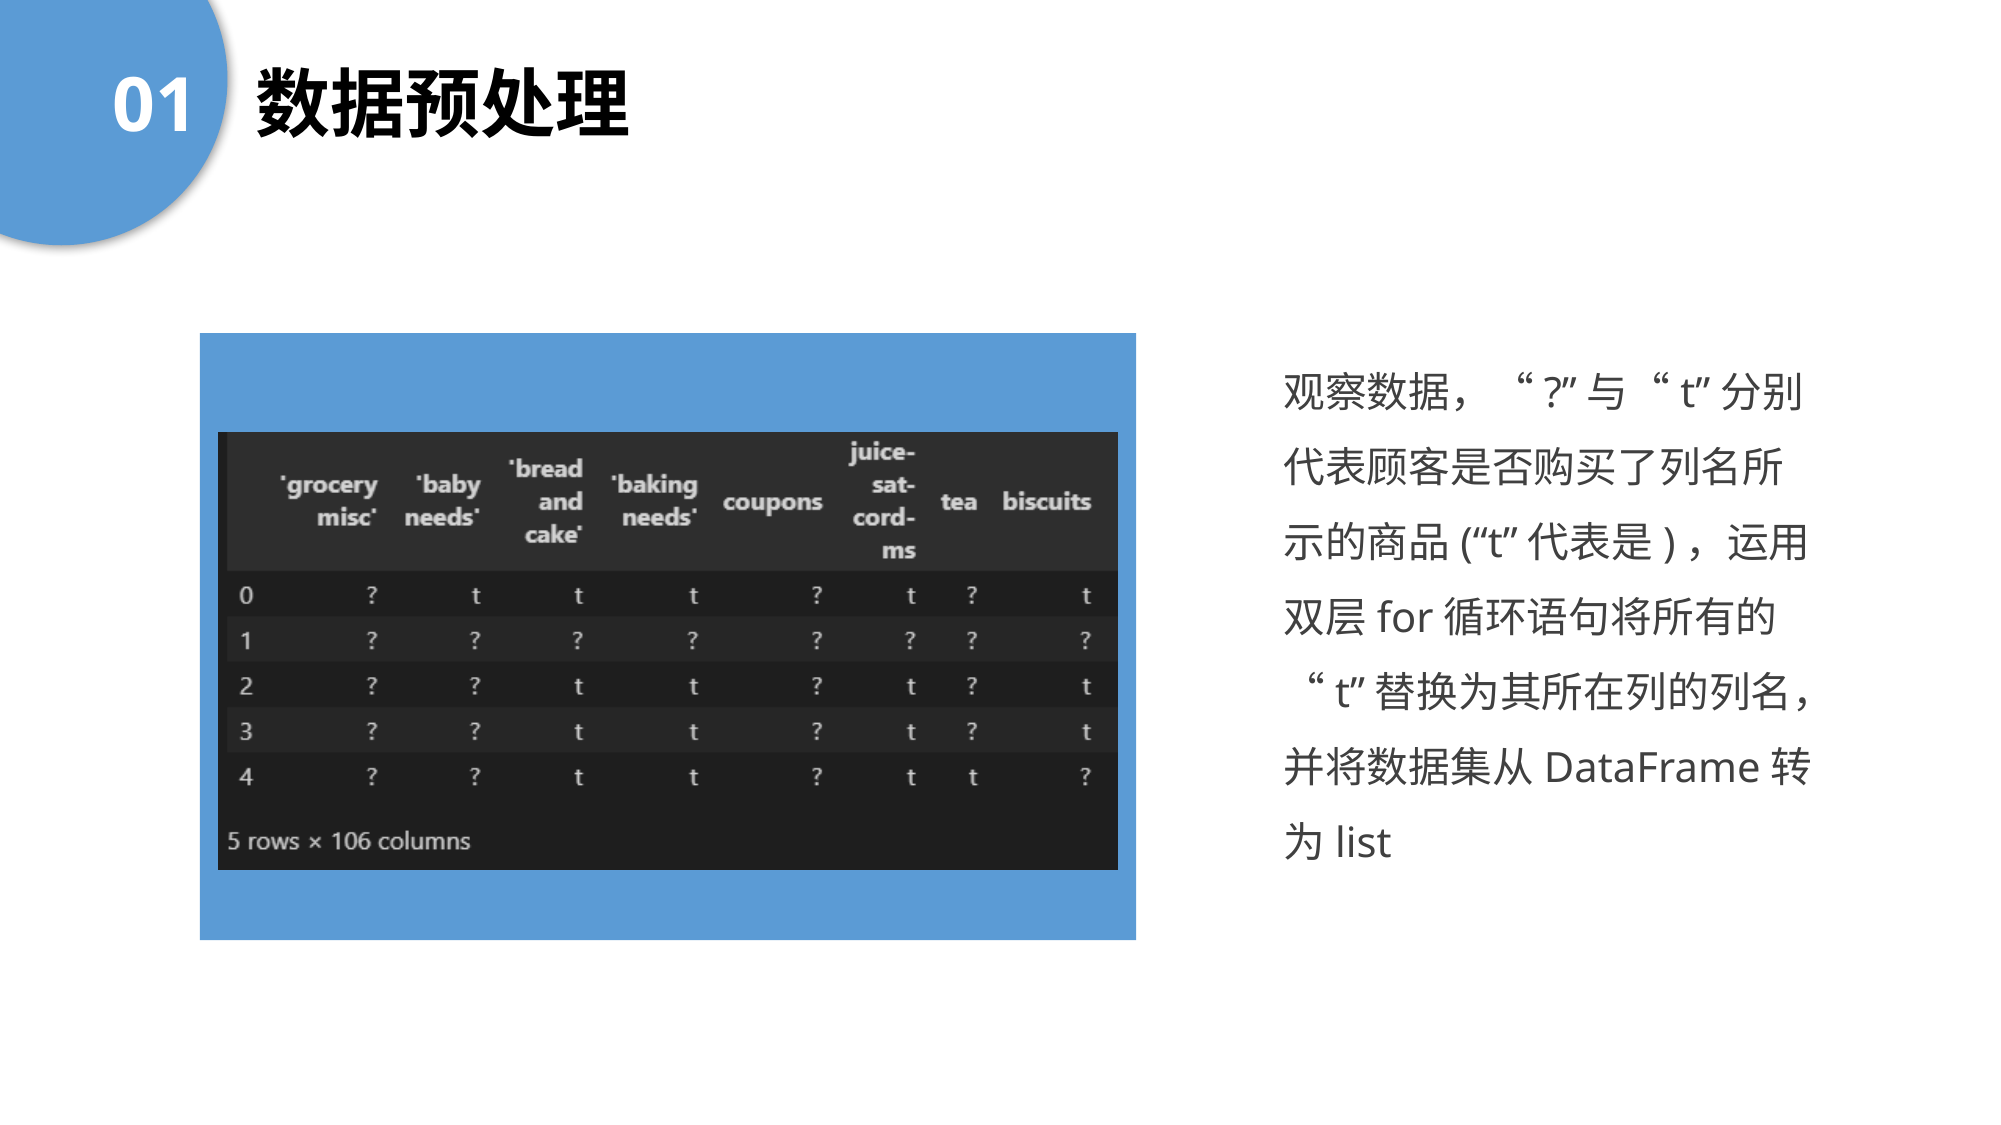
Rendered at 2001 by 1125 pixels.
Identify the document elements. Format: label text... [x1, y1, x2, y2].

text_box [0, 0, 226, 247]
text_box [199, 333, 1137, 941]
text_box 观察数据，“?”与“t”分别代表顾客是否购买了列名所示的商品(“t”代表是)，运用双层for循环语句将所有的“t”替换为其所在列的列名，并将数据集从DataFrame转为list [1268, 333, 1838, 874]
picture [218, 432, 1118, 871]
text_box 01 数据预处理 [97, 48, 732, 154]
